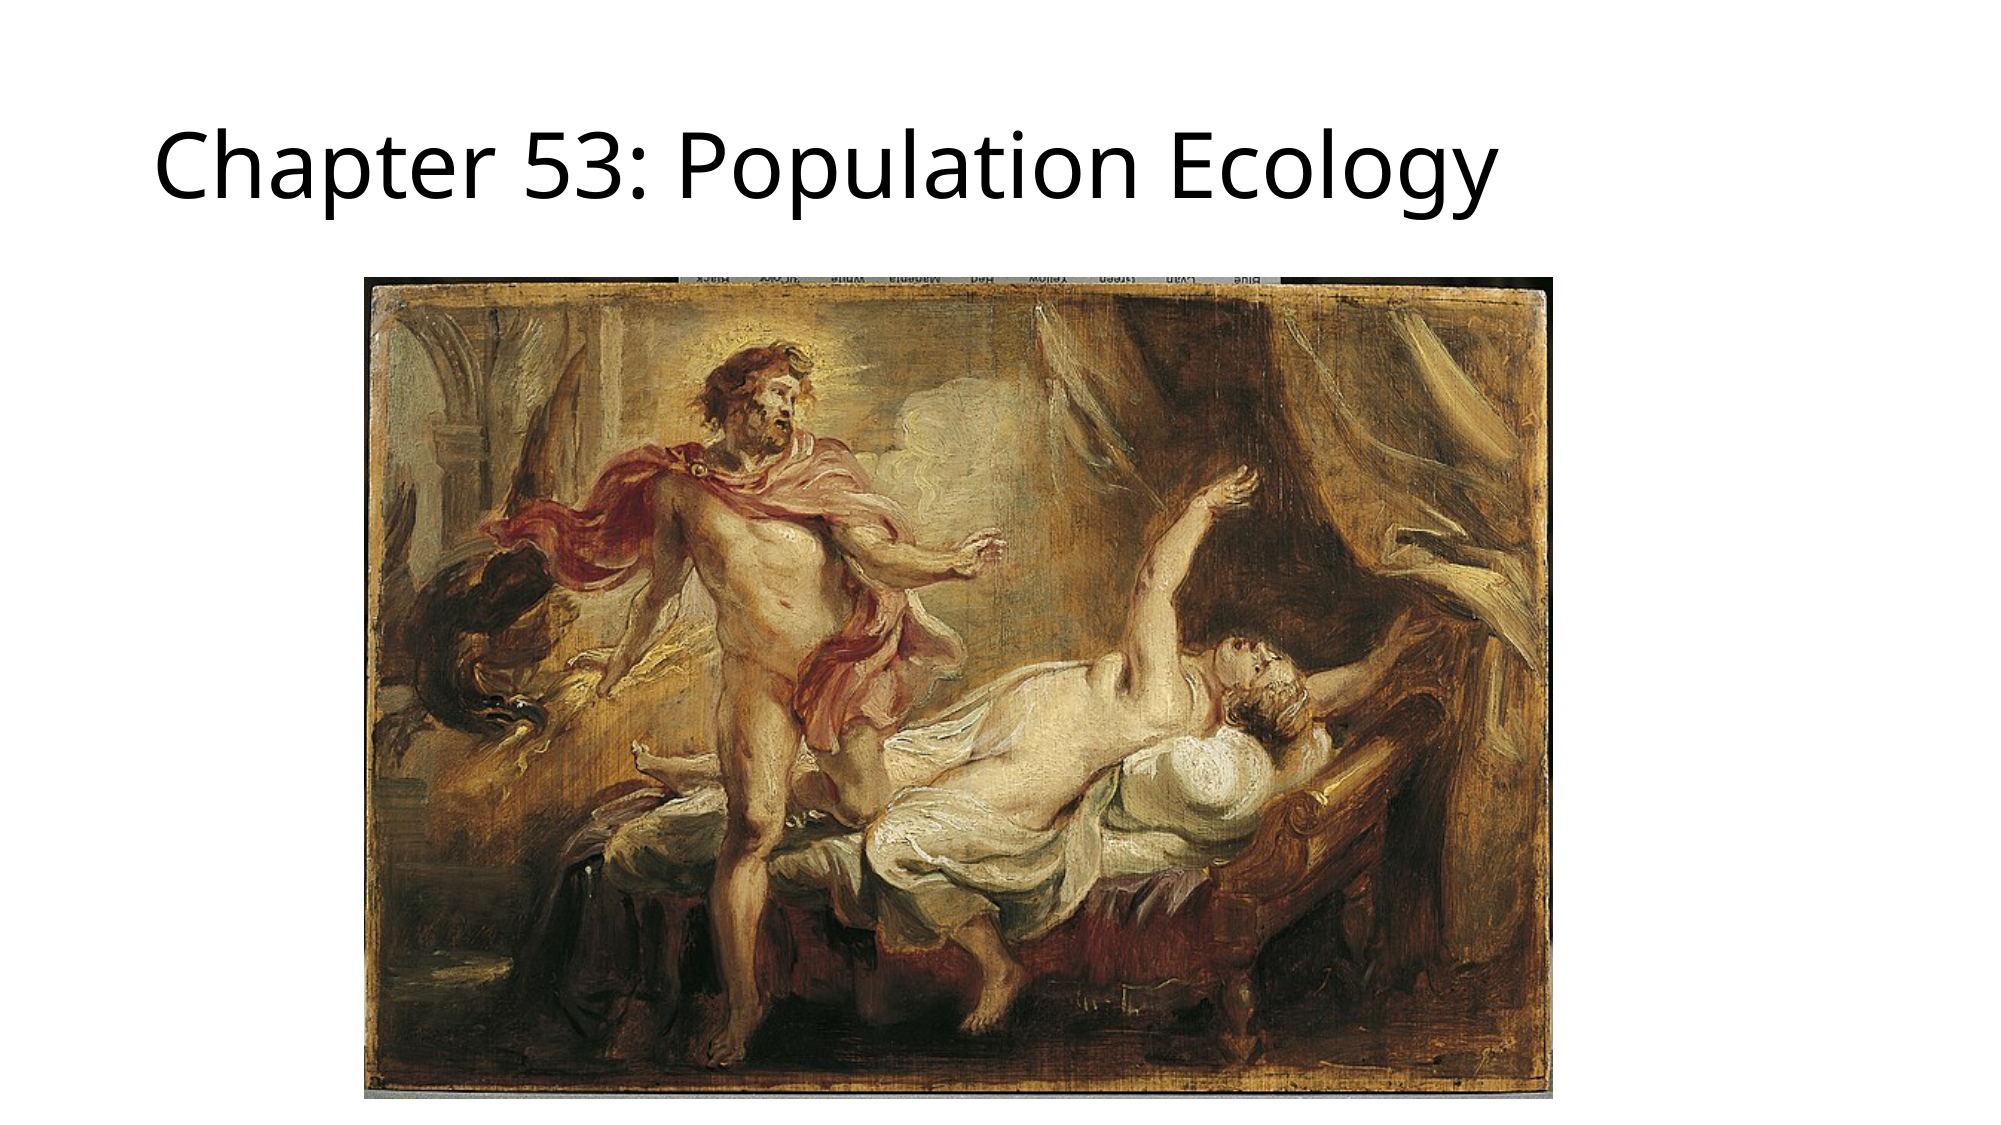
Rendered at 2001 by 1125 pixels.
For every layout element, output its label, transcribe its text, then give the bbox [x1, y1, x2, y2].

title Chapter 53: Population Ecology [137, 59, 1863, 278]
picture [364, 277, 1553, 1099]
